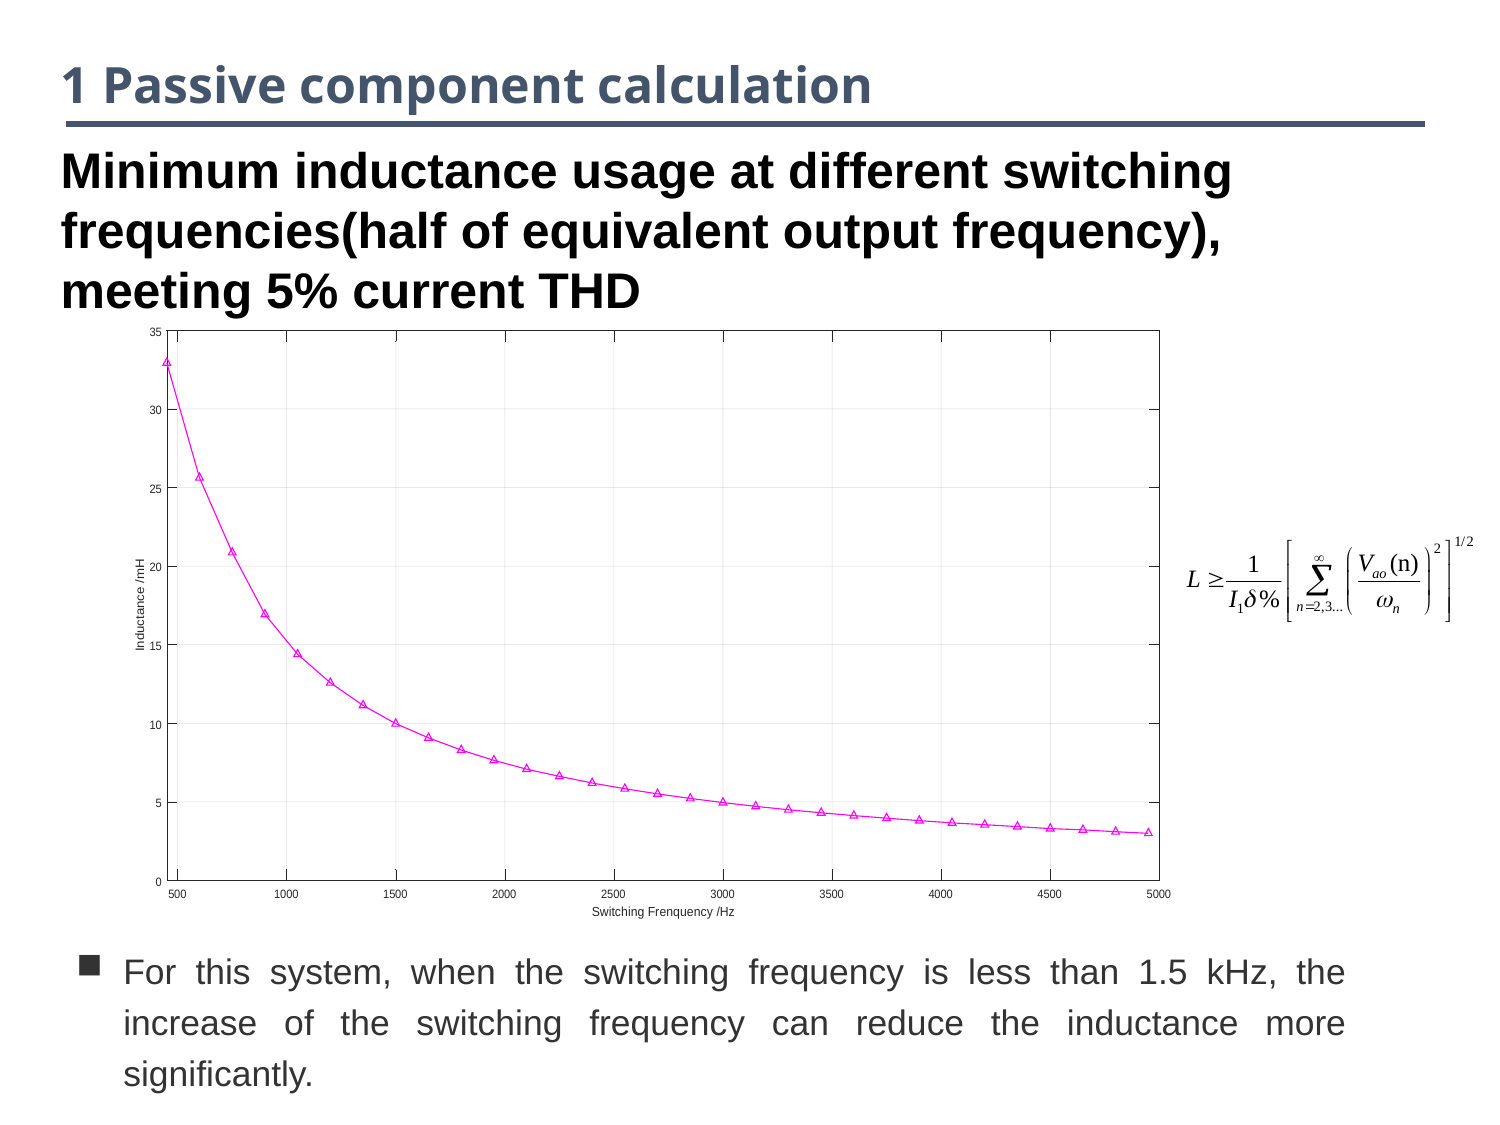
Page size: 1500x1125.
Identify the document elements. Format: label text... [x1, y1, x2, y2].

list 1 Passive component calculation [45, 39, 1399, 131]
text_box For this system, when the switching frequency is less than 1.5 kHz, the increase of the switching frequency can reduce the inductance more significantly. [61, 933, 1362, 1101]
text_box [1182, 529, 1479, 628]
text_box Minimum inductance usage at different switching frequencies(half of equivalent output frequency), meeting 5% current THD [45, 131, 1406, 327]
picture [0, 279, 1280, 954]
